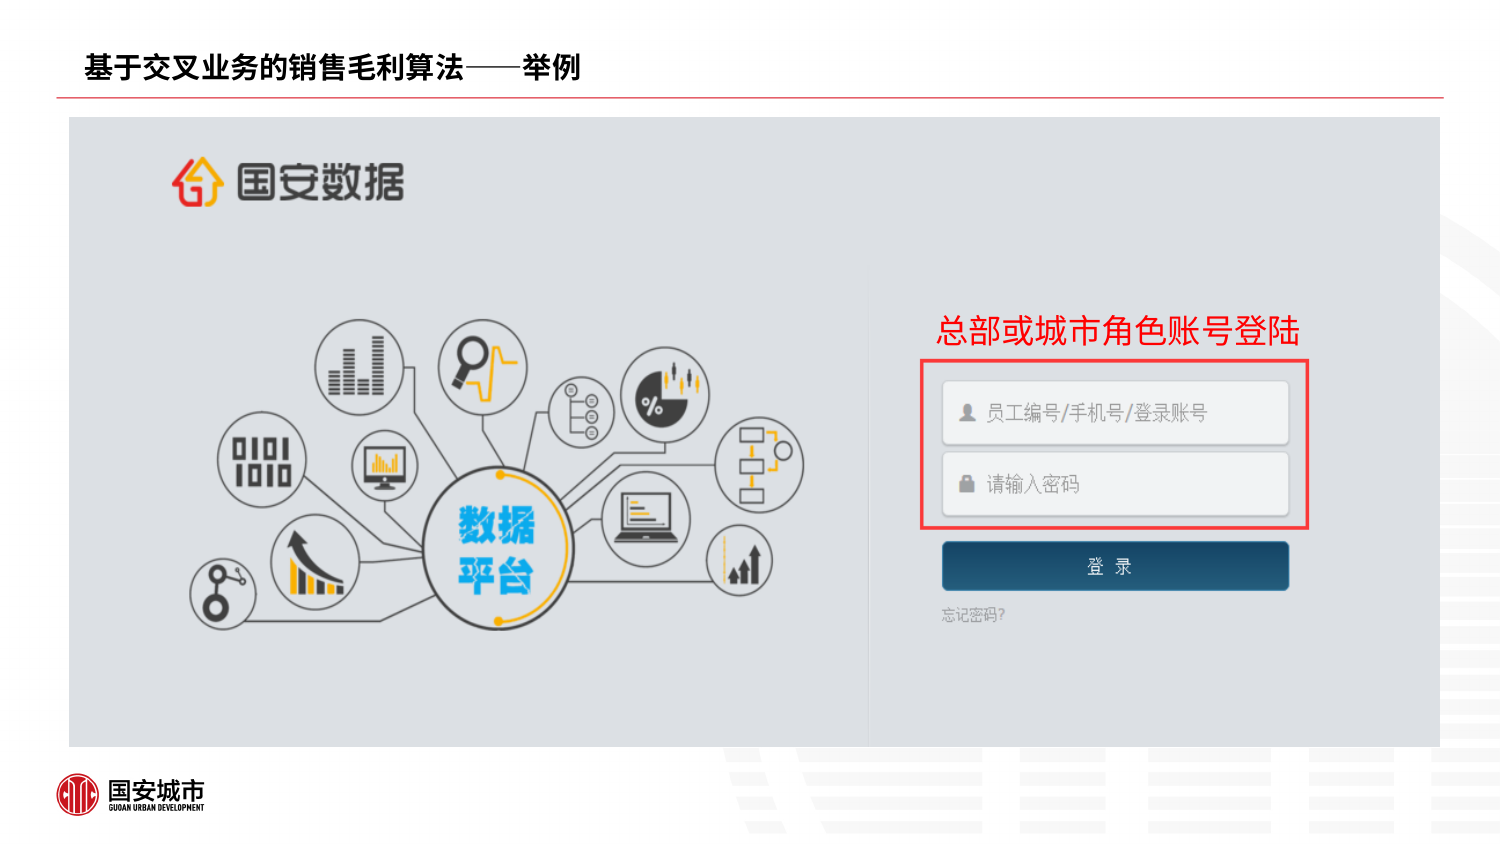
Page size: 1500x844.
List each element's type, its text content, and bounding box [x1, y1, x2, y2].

title 基于交叉业务的销售毛利算法——举例 [69, 32, 1319, 101]
picture [0, 0, 1500, 844]
